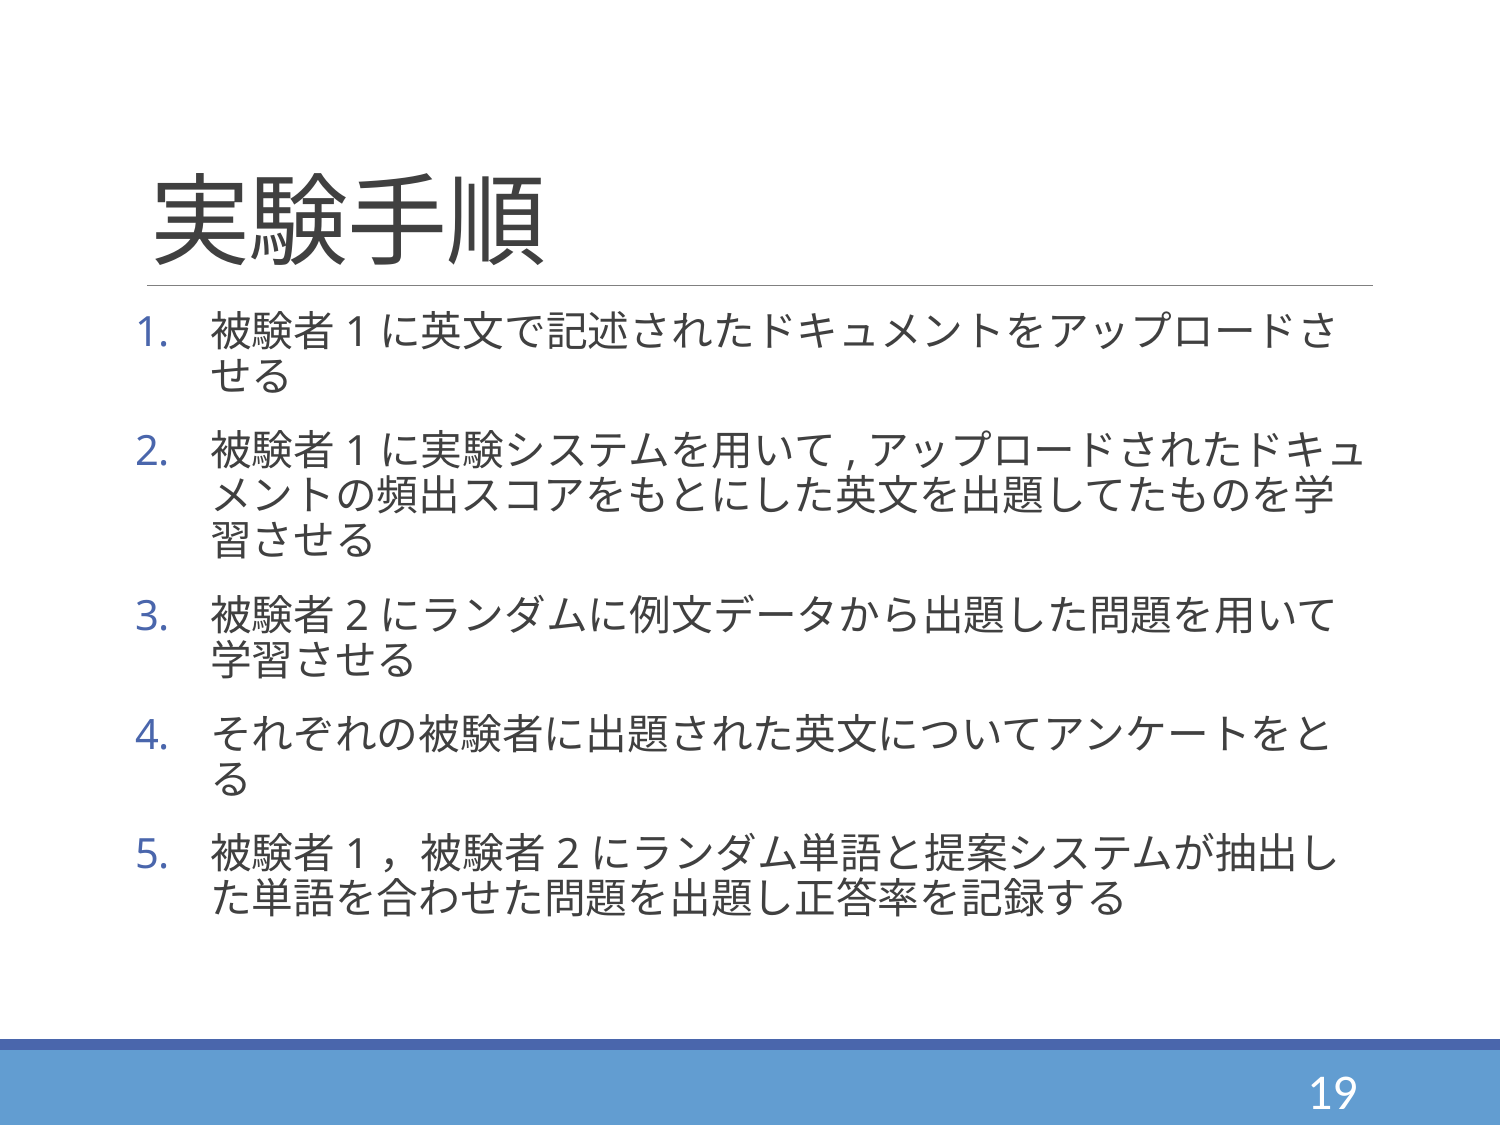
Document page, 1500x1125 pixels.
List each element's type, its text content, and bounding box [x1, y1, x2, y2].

list 被験者1に英文で記述されたドキュメントをアップロードさせる 被験者1に実験システムを用いて,アップロードされたドキュメントの頻出スコアをもとにした英文を出題してたものを学習させる 被験者2にランダムに例文データから出題した問題を用いて学習させる それぞれの被験者に出題された英文についてアンケートをとる 被験者1，被験者2にランダム単語と提案システムが抽出した単語を合わせた問題を出題し正答率を記録する [135, 302, 1373, 963]
slide_number 19 [1211, 1059, 1373, 1120]
title 実験手順 [135, 47, 1373, 285]
